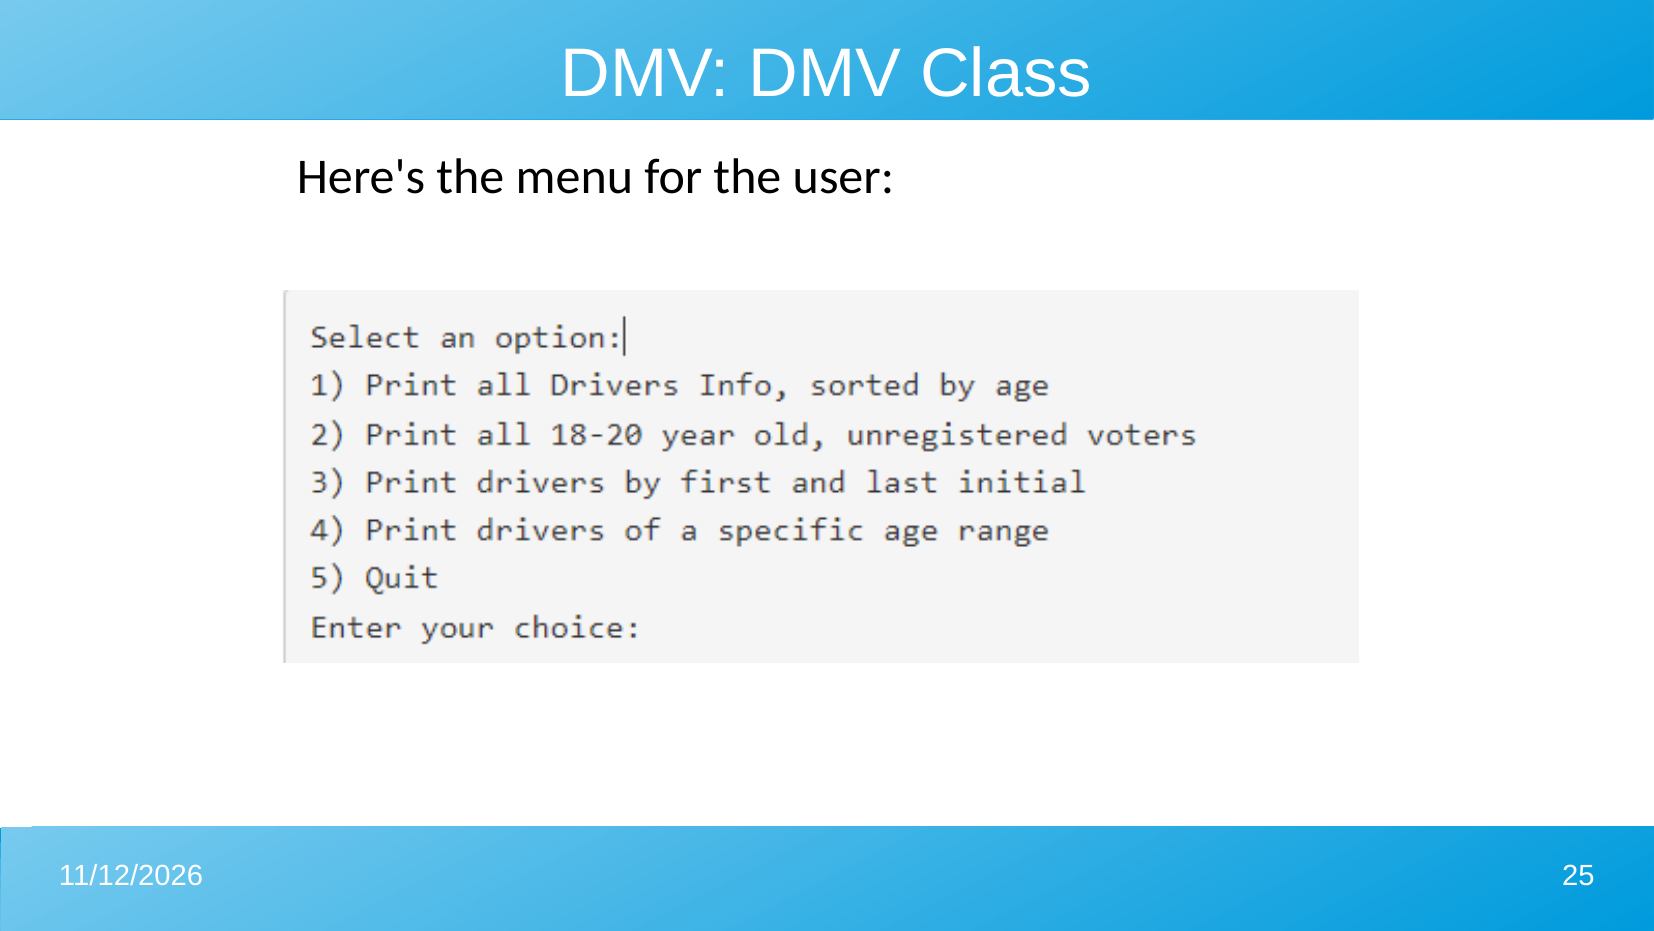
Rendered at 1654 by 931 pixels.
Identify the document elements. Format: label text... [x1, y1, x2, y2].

text_box Here's the menu for the user: [282, 135, 1109, 211]
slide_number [59, 856, 443, 916]
title DMV: DMV Class [59, 29, 1595, 108]
picture [282, 289, 1359, 663]
slide_number 25 [1210, 856, 1595, 916]
